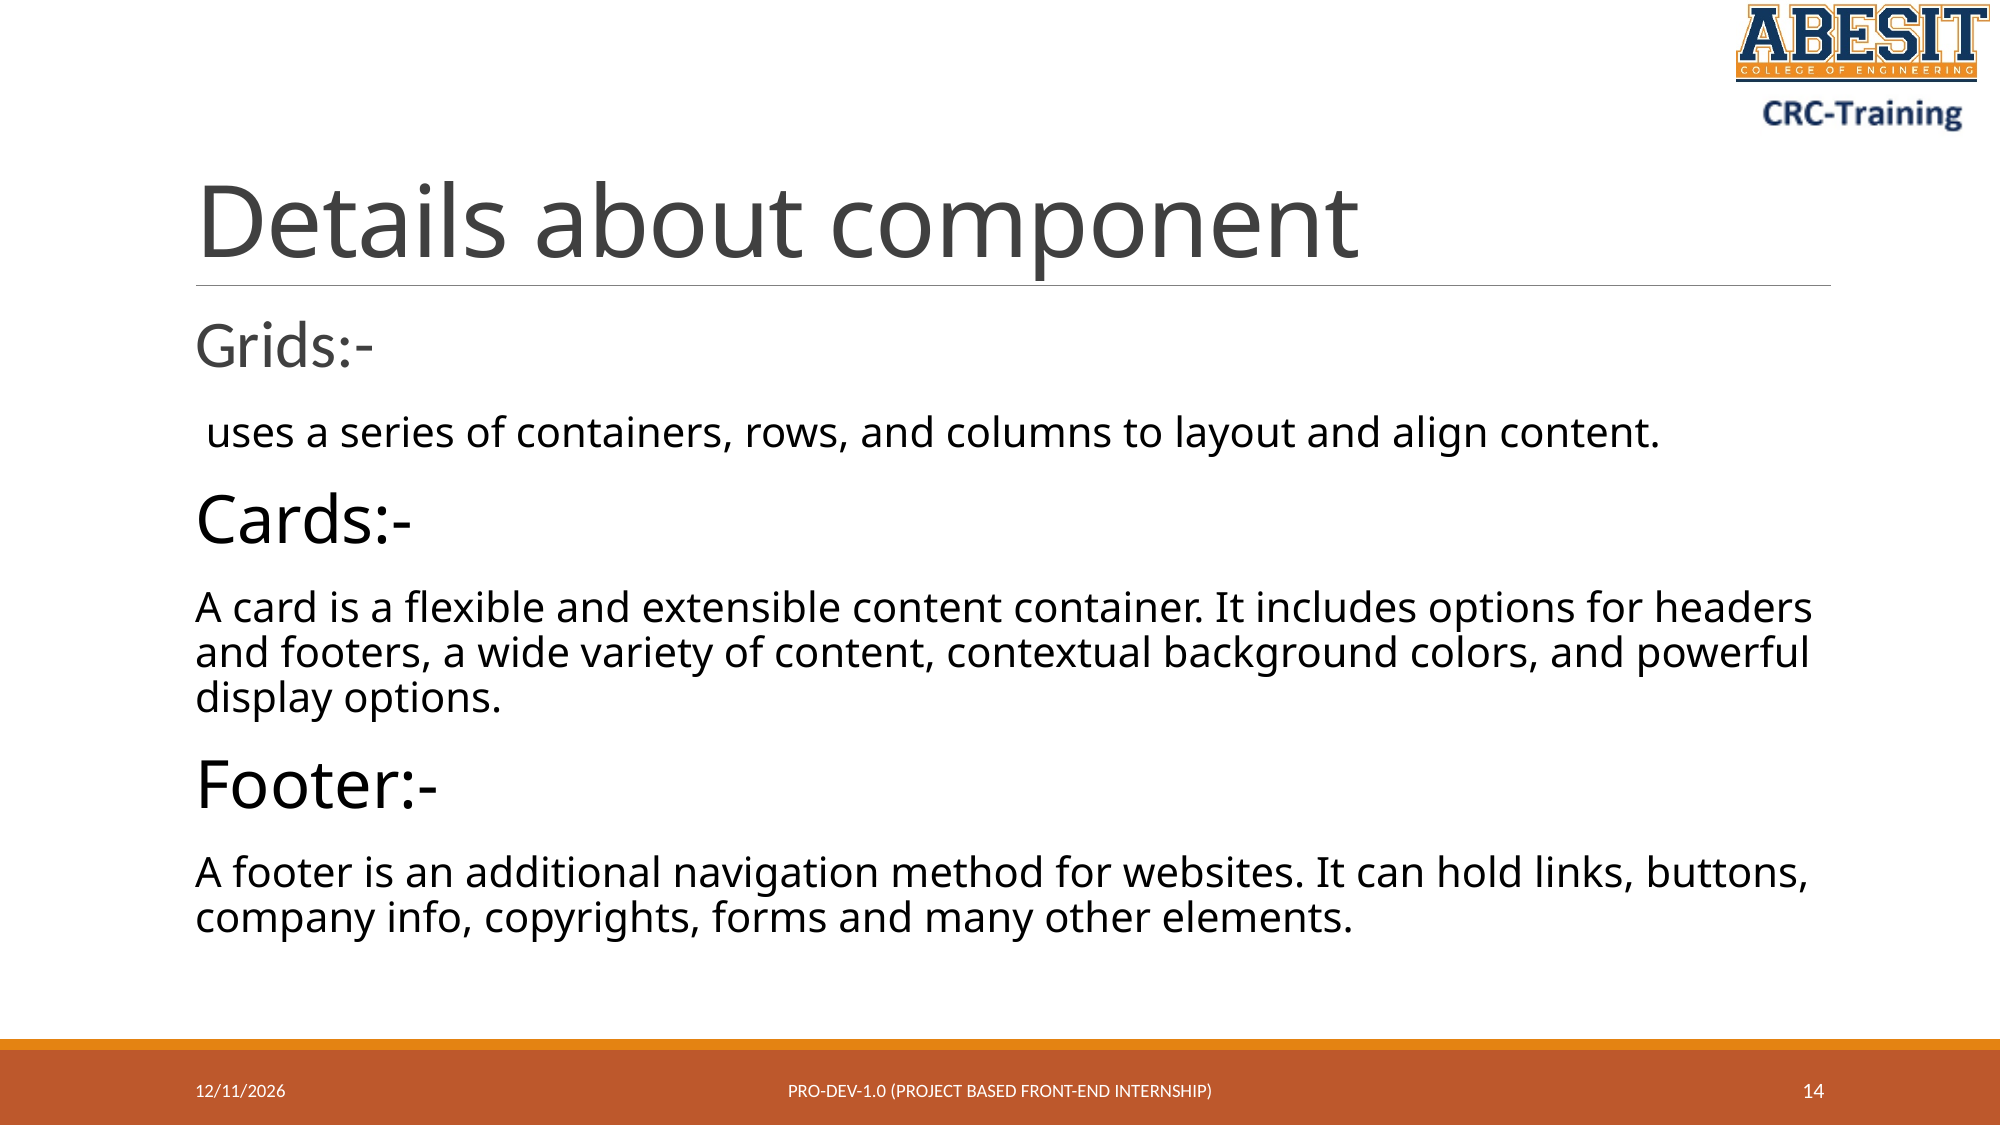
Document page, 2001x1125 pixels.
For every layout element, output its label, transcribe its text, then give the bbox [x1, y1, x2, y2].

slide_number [180, 1059, 586, 1120]
picture [1736, 0, 1990, 141]
slide_number 14 [1624, 1059, 1840, 1120]
title Details about component [180, 47, 1830, 285]
list Grids:- uses a series of containers, rows, and columns to layout and align content. Cards:- A card is a flexible and extensible content container. It includes options for headers and footers, a wide variety of content, contextual background colors, and powerful display options. Footer:- A footer is an additional navigation method for websites. It can hold links, buttons, company info, copyrights, forms and many other elements. [180, 302, 1830, 963]
footer Pro-Dev-1.0 (project based front-end internship) [604, 1059, 1396, 1120]
